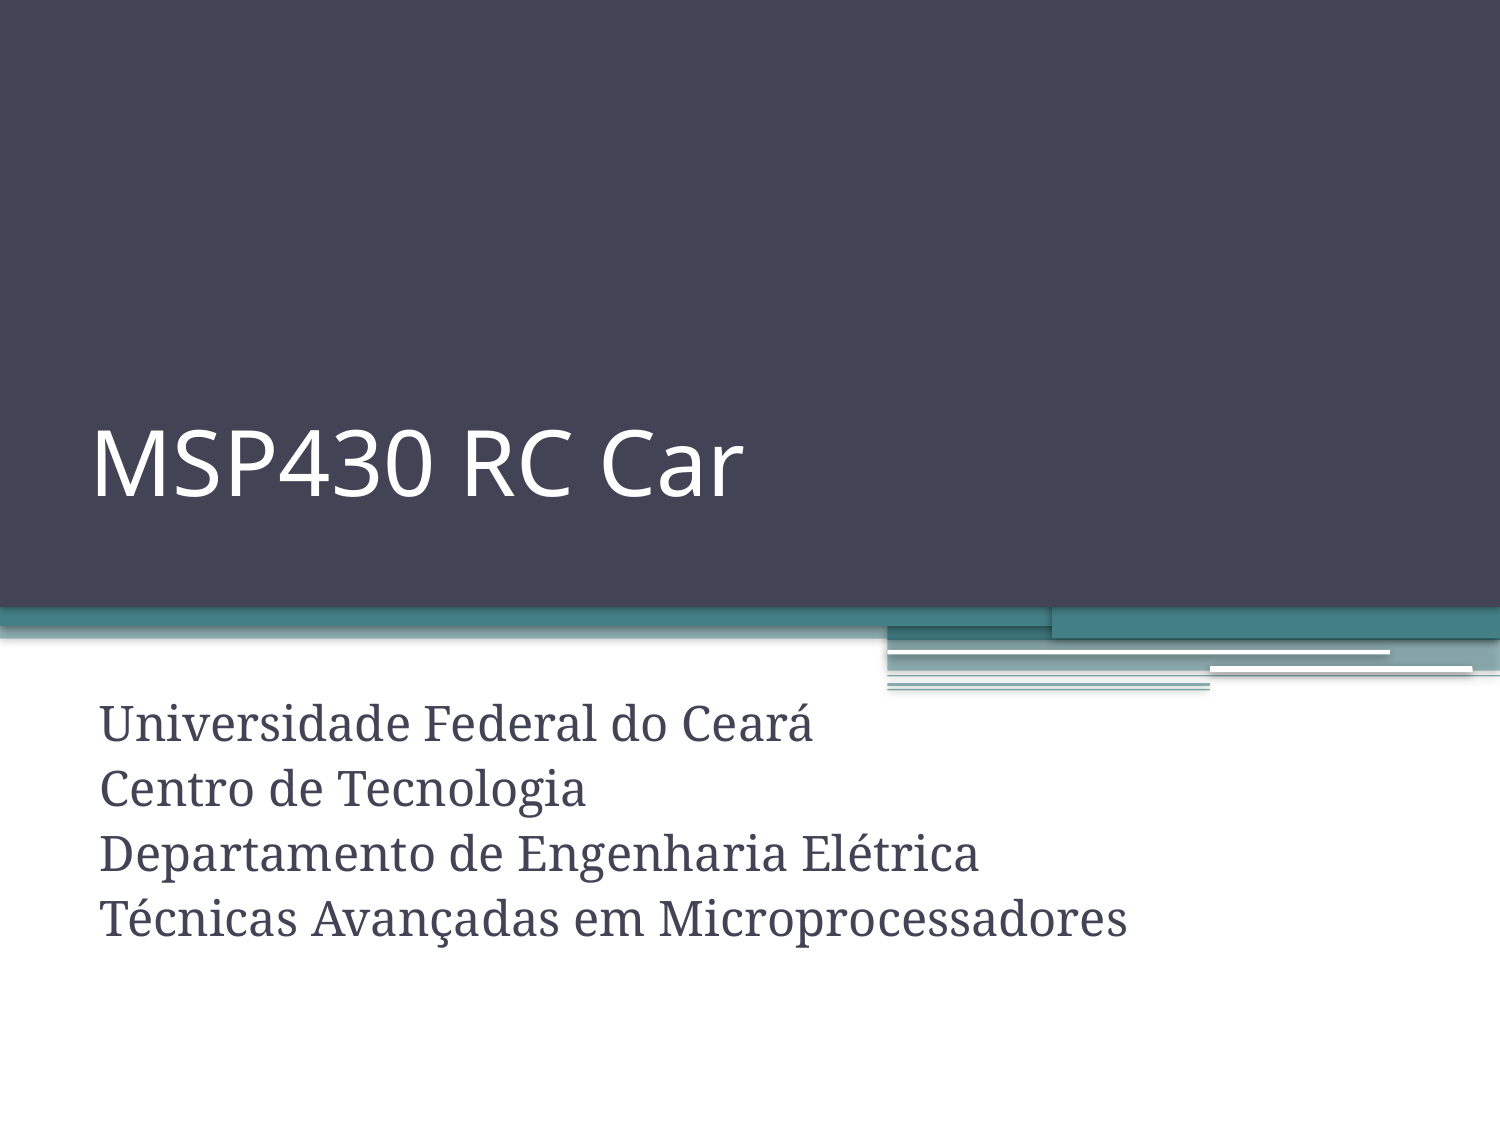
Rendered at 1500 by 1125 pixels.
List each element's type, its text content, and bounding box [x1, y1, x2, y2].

title MSP430 RC Car [75, 281, 1463, 523]
subtitle Universidade Federal do Ceará Centro de Tecnologia Departamento de Engenharia Elétrica Técnicas Avançadas em Microprocessadores [75, 685, 1149, 973]
